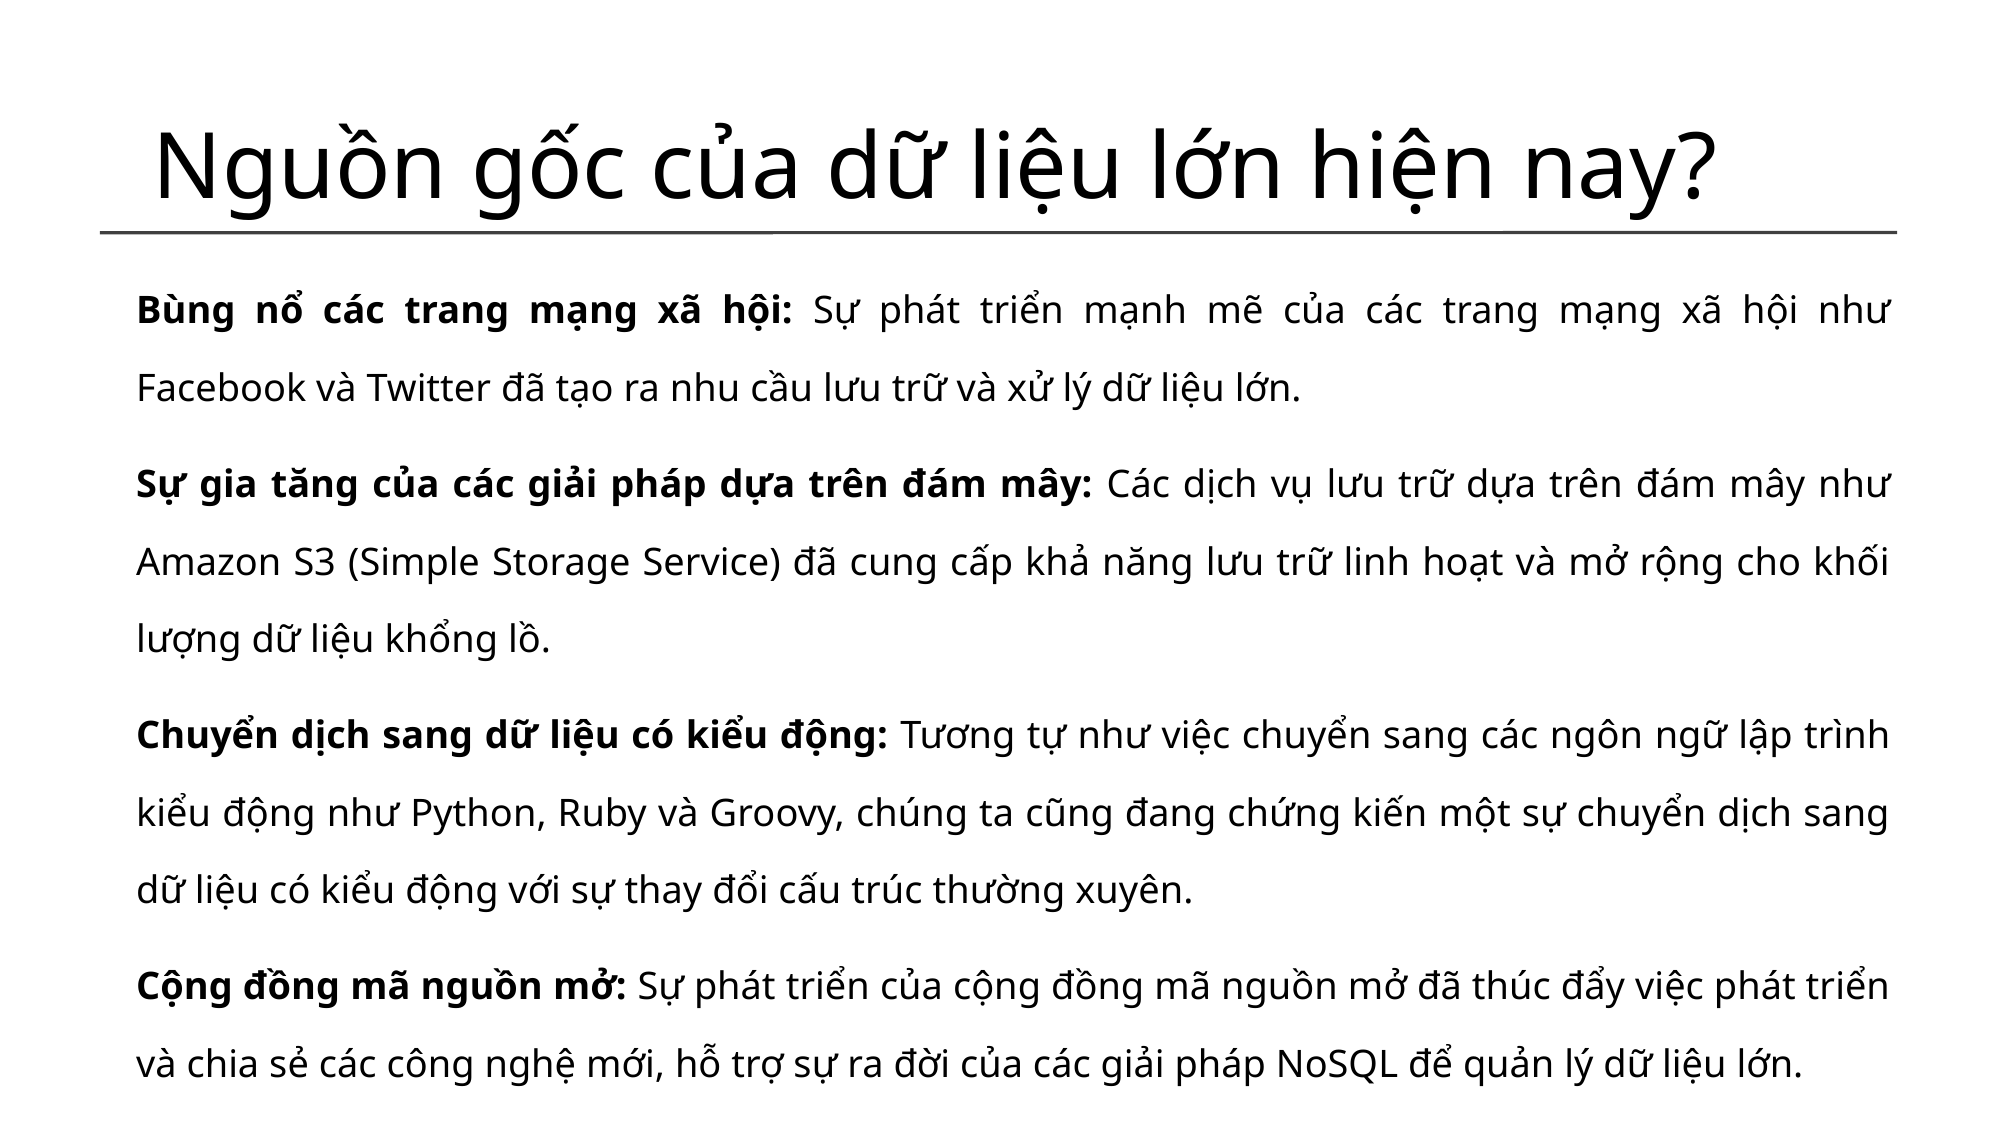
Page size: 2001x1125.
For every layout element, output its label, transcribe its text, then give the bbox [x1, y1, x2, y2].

list Bùng nổ các trang mạng xã hội: Sự phát triển mạnh mẽ của các trang mạng xã hội như Facebook và Twitter đã tạo ra nhu cầu lưu trữ và xử lý dữ liệu lớn. Sự gia tăng của các giải pháp dựa trên đám mây: Các dịch vụ lưu trữ dựa trên đám mây như Amazon S3 (Simple Storage Service) đã cung cấp khả năng lưu trữ linh hoạt và mở rộng cho khối lượng dữ liệu khổng lồ. Chuyển dịch sang dữ liệu có kiểu động: Tương tự như việc chuyển sang các ngôn ngữ lập trình kiểu động như Python, Ruby và Groovy, chúng ta cũng đang chứng kiến một sự chuyển dịch sang dữ liệu có kiểu động với sự thay đổi cấu trúc thường xuyên. Cộng đồng mã nguồn mở: Sự phát triển của cộng đồng mã nguồn mở đã thúc đẩy việc phát triển và chia sẻ các công nghệ mới, hỗ trợ sự ra đời của các giải pháp NoSQL để quản lý dữ liệu lớn. [121, 246, 1907, 1108]
title Nguồn gốc của dữ liệu lớn hiện nay? [137, 59, 1863, 246]
